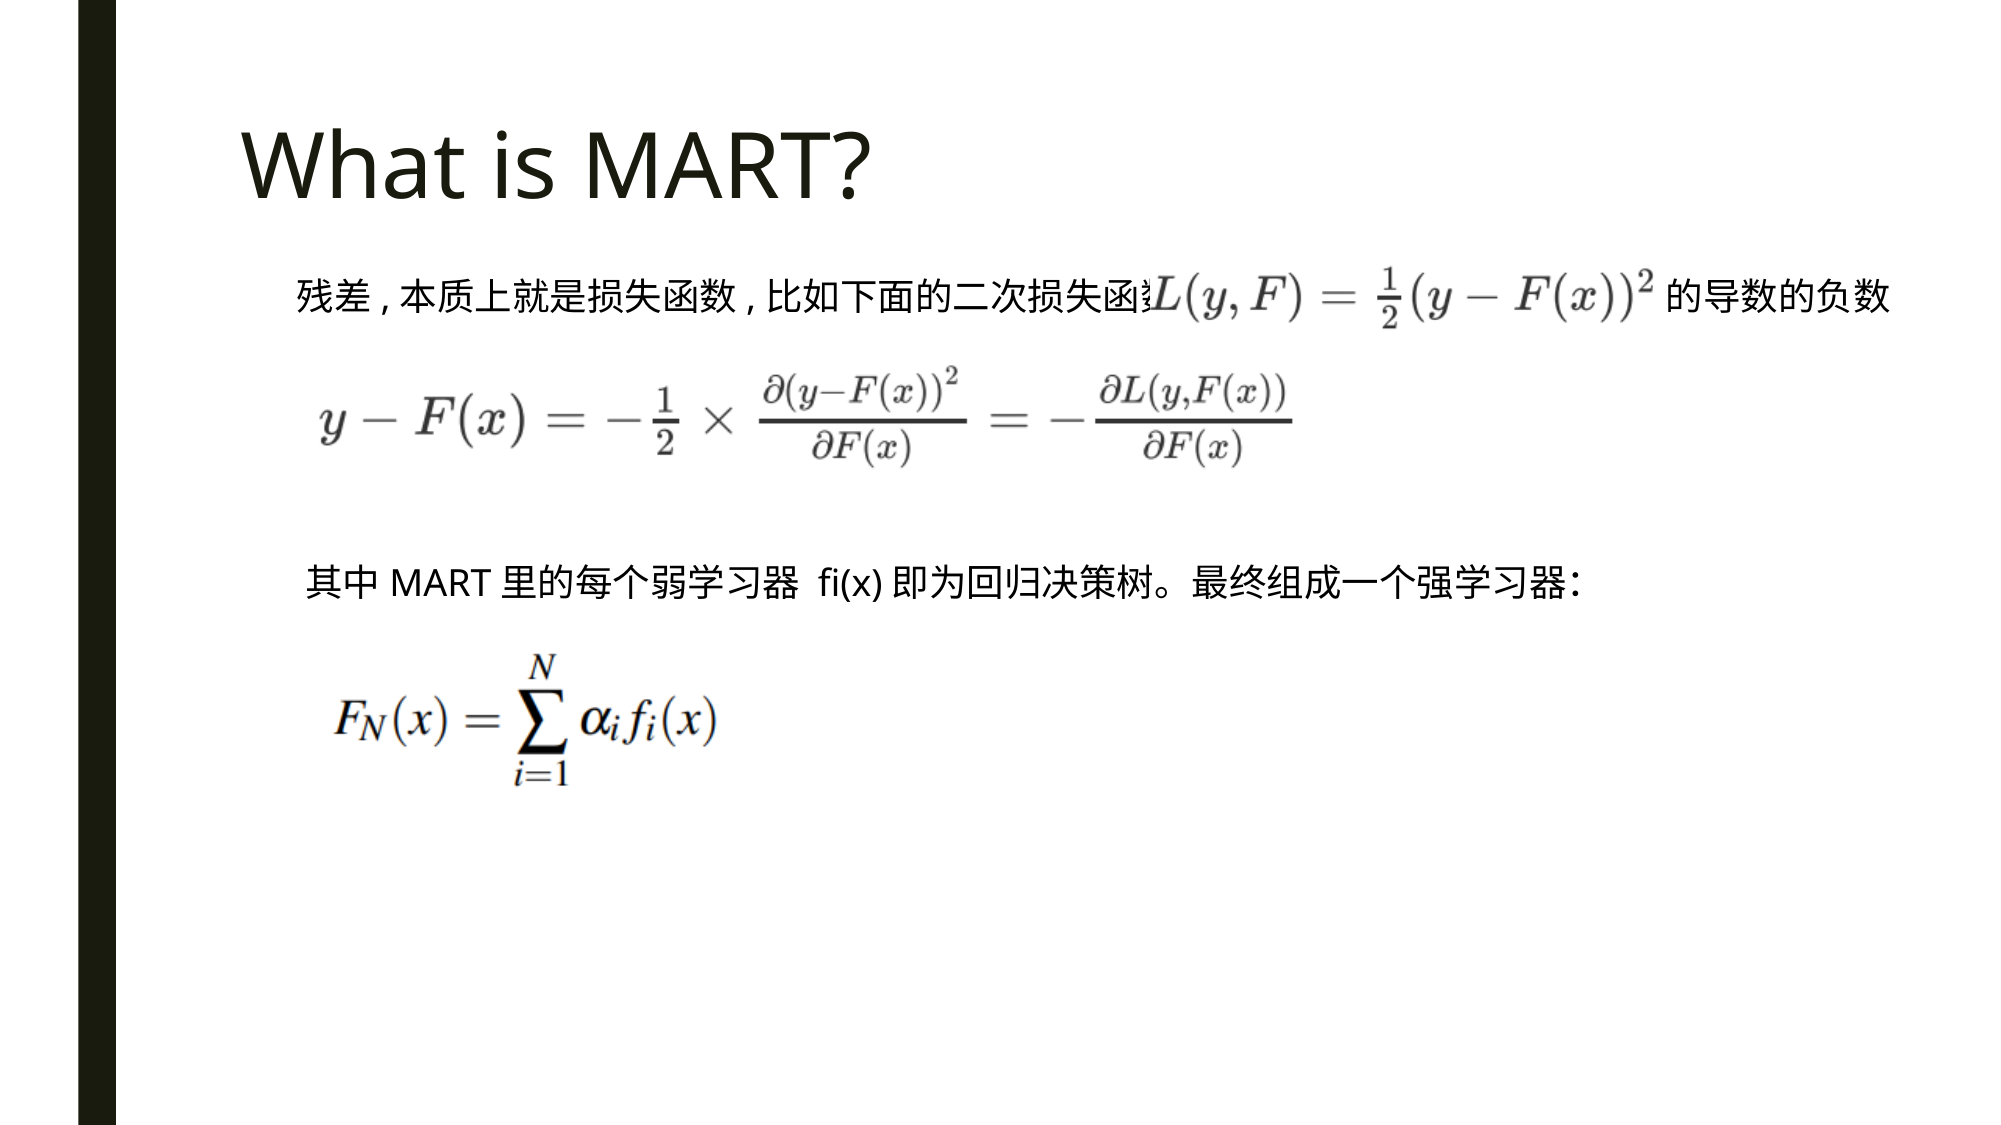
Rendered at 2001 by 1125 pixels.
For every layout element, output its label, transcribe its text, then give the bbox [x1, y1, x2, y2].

title What is MART? [225, 112, 1800, 357]
text_box 残差,本质上就是损失函数,比如下面的二次损失函数 [281, 265, 1150, 326]
picture [277, 615, 782, 811]
text_box 其中MART里的每个弱学习器 fi(x)即为回归决策树。最终组成一个强学习器： [290, 551, 1619, 612]
text_box 的导数的负数 [1667, 265, 2000, 326]
picture [286, 253, 1667, 510]
